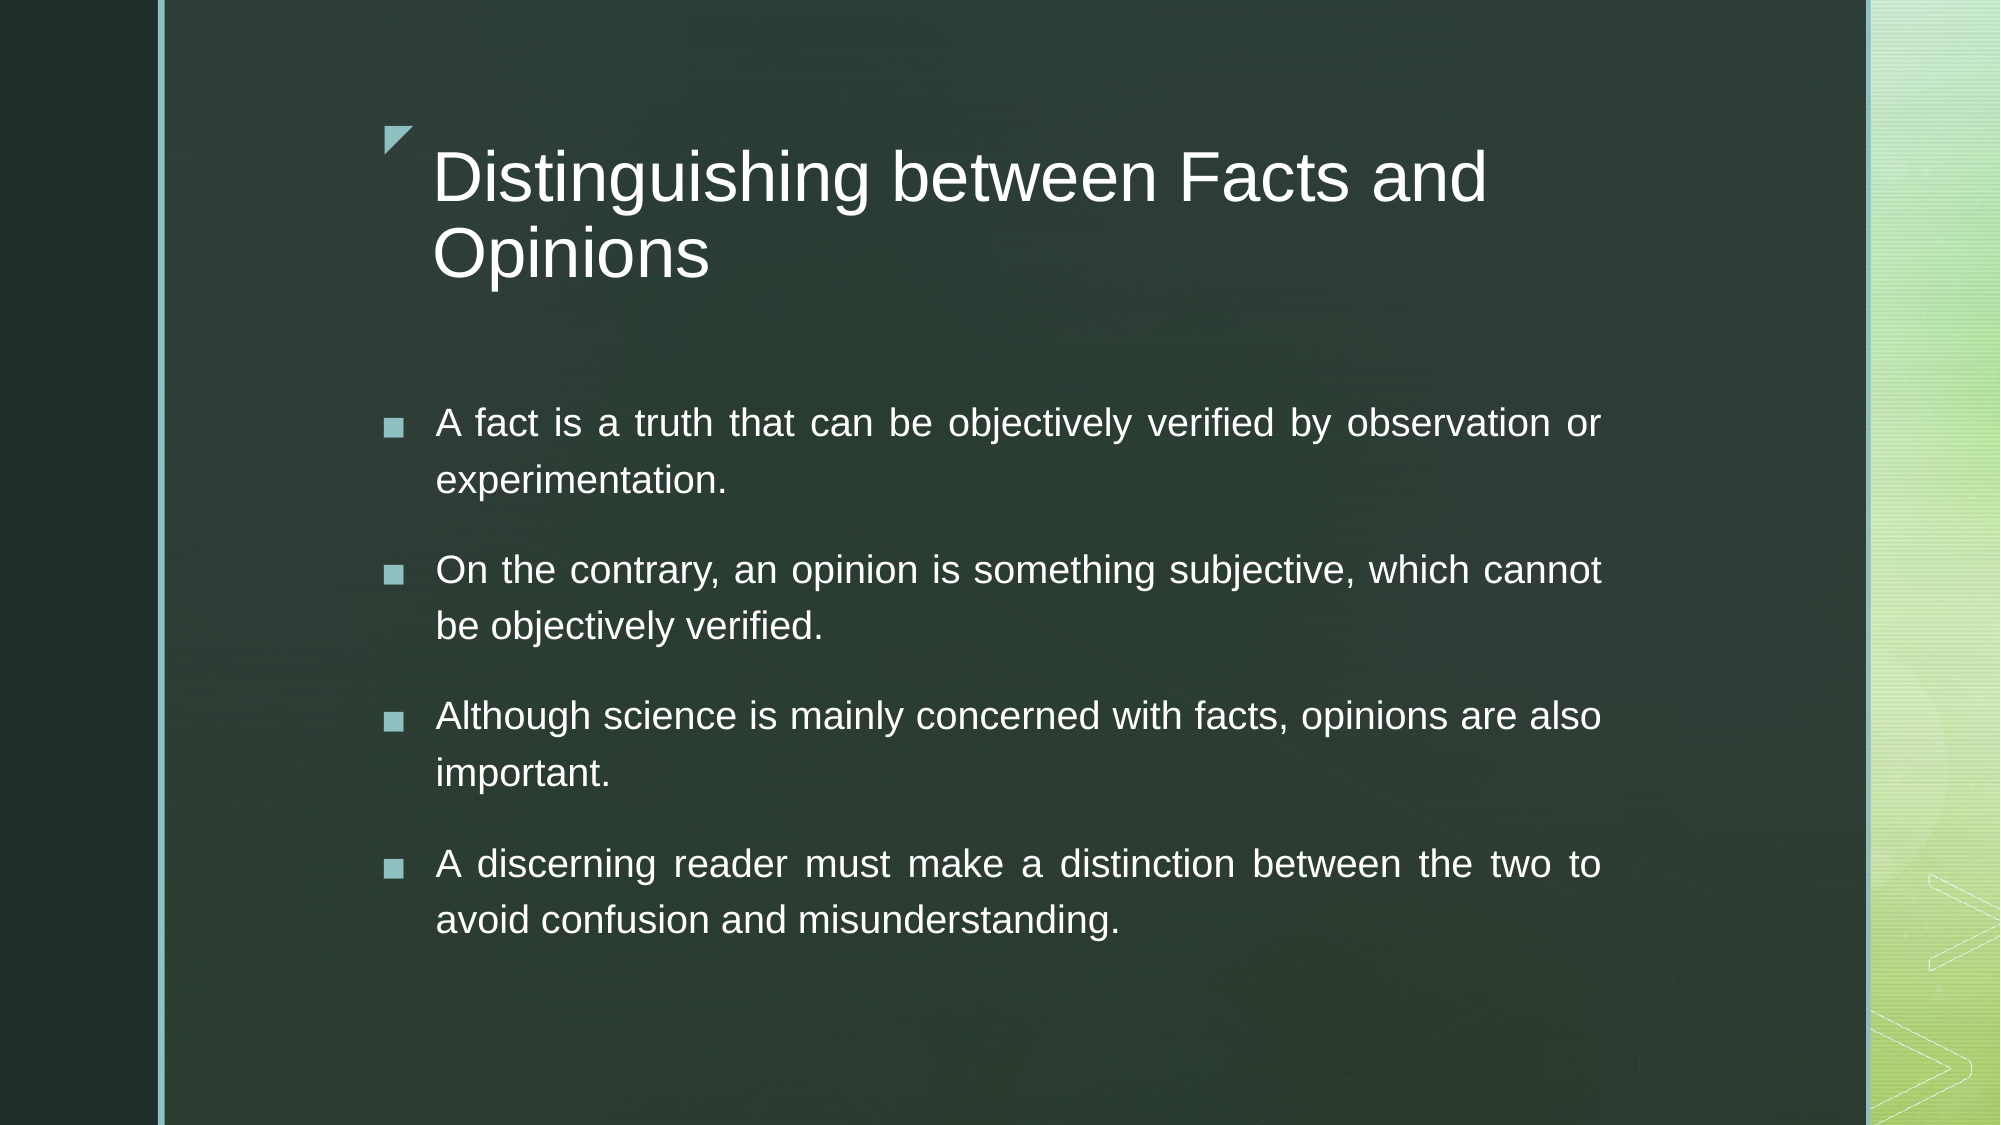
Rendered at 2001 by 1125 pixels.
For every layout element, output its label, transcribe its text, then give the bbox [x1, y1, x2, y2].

picture [1871, 0, 2001, 1125]
list A fact is a truth that can be objectively verified by observation or experimentation. On the contrary, an opinion is something subjective, which cannot be objectively verified. Although science is mainly concerned with facts, opinions are also important. A discerning reader must make a distinction between the two to avoid confusion and misunderstanding. [364, 336, 1619, 993]
title Distinguishing between Facts and Opinions [417, 132, 1734, 310]
